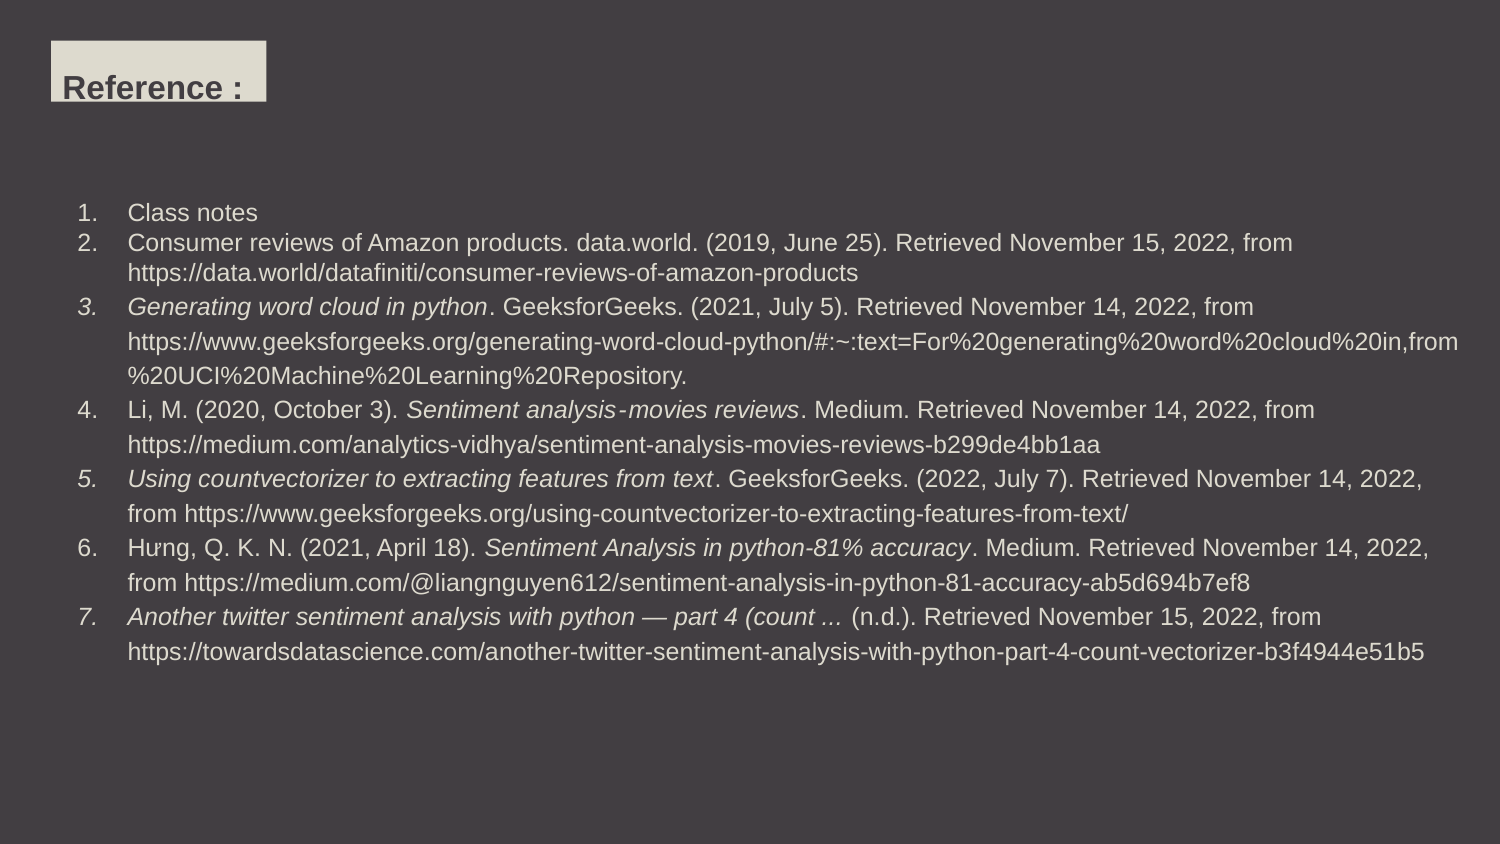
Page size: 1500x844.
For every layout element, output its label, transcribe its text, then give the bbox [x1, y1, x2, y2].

text_box Reference : [51, 40, 362, 102]
text_box Class notes Consumer reviews of Amazon products. data.world. (2019, June 25). Retrieved November 15, 2022, from https://data.world/datafiniti/consumer-reviews-of-amazon-products Generating word cloud in python. GeeksforGeeks. (2021, July 5). Retrieved November 14, 2022, from https://www.geeksforgeeks.org/generating-word-cloud-python/#:~:text=For%20generating%20word%20cloud%20in,from%20UCI%20Machine%20Learning%20Repository. Li, M. (2020, October 3). Sentiment analysis - movies reviews. Medium. Retrieved November 14, 2022, from https://medium.com/analytics-vidhya/sentiment-analysis-movies-reviews-b299de4bb1aa Using countvectorizer to extracting features from text. GeeksforGeeks. (2022, July 7). Retrieved November 14, 2022, from https://www.geeksforgeeks.org/using-countvectorizer-to-extracting-features-from-text/ Hưng, Q. K. N. (2021, April 18). Sentiment Analysis in python-81% accuracy. Medium. Retrieved November 14, 2022, from https://medium.com/@liangnguyen612/sentiment-analysis-in-python-81-accuracy-ab5d694b7ef8 Another twitter sentiment analysis with python — part 4 (count ... (n.d.). Retrieved November 15, 2022, from https://towardsdatascience.com/another-twitter-sentiment-analysis-with-python-part-4-count-vectorizer-b3f4944e51b5 [37, 181, 1484, 680]
